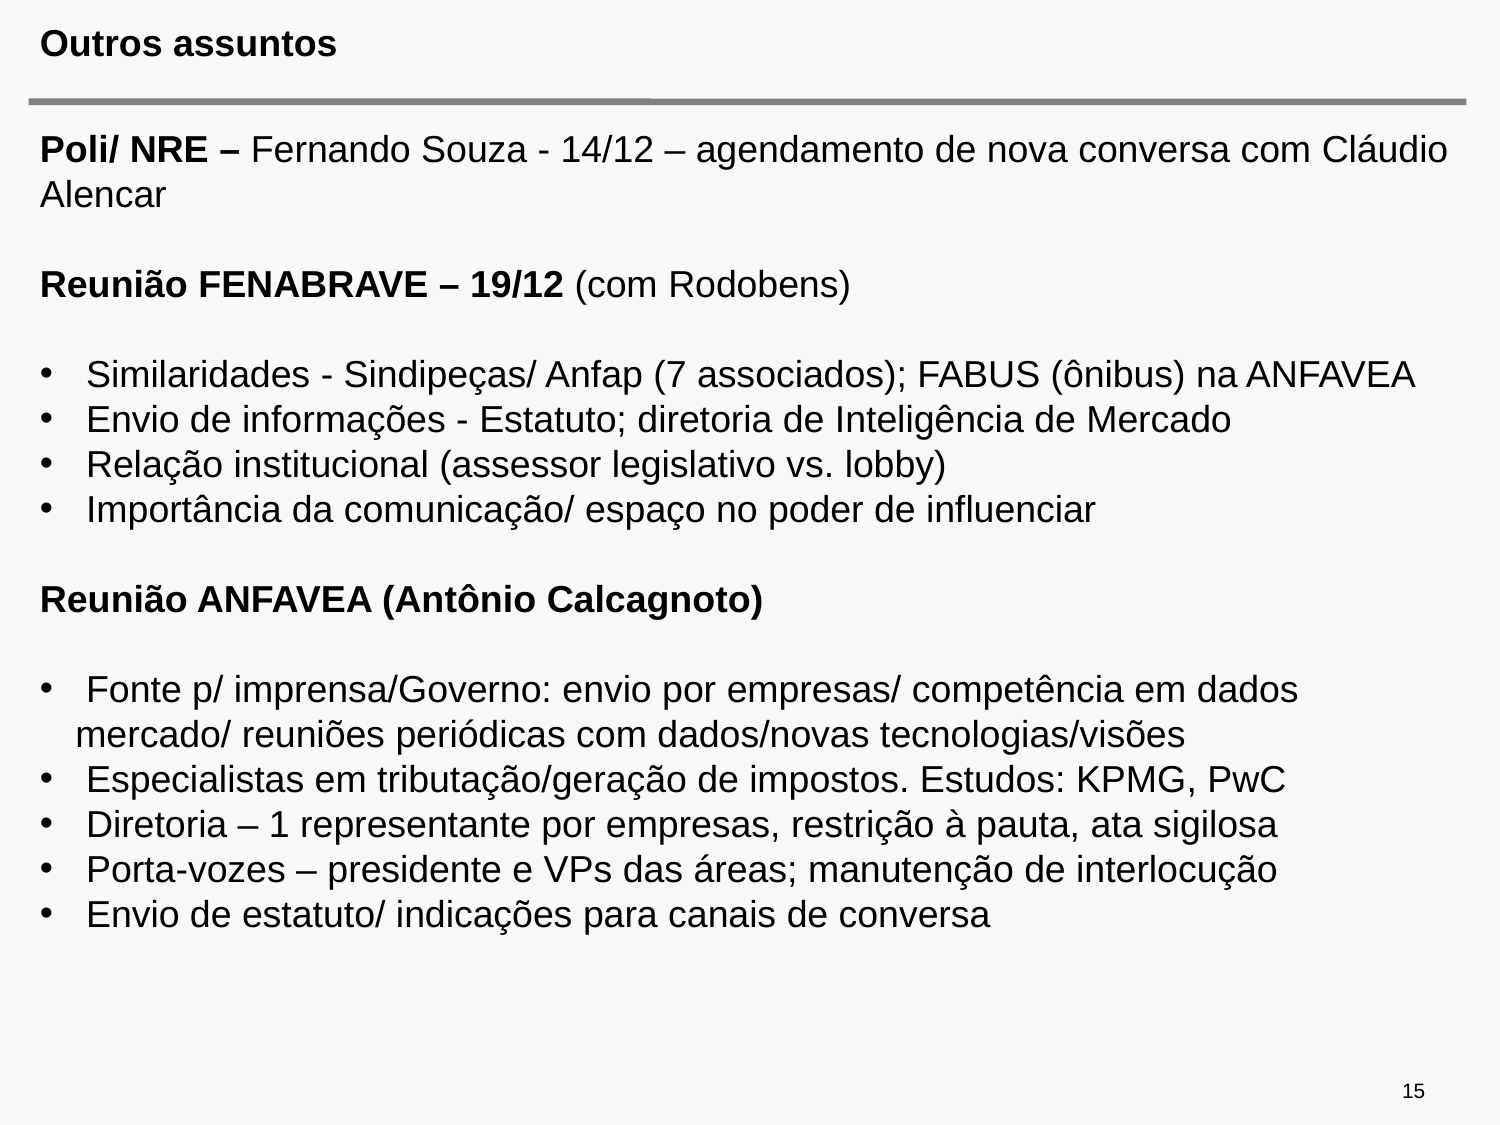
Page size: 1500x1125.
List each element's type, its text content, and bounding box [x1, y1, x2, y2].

text_box Poli/ NRE – Fernando Souza - 14/12 – agendamento de nova conversa com Cláudio Alencar Reunião FENABRAVE – 19/12 (com Rodobens) Similaridades - Sindipeças/ Anfap (7 associados); FABUS (ônibus) na ANFAVEA Envio de informações - Estatuto; diretoria de Inteligência de Mercado Relação institucional (assessor legislativo vs. lobby) Importância da comunicação/ espaço no poder de influenciar Reunião ANFAVEA (Antônio Calcagnoto) Fonte p/ imprensa/Governo: envio por empresas/ competência em dados mercado/ reuniões periódicas com dados/novas tecnologias/visões Especialistas em tributação/geração de impostos. Estudos: KPMG, PwC Diretoria – 1 representante por empresas, restrição à pauta, ata sigilosa Porta-vozes – presidente e VPs das áreas; manutenção de interlocução Envio de estatuto/ indicações para canais de conversa [29, 120, 1471, 1031]
text_box 15 [1074, 1077, 1425, 1103]
title Outros assuntos [39, 24, 1254, 66]
